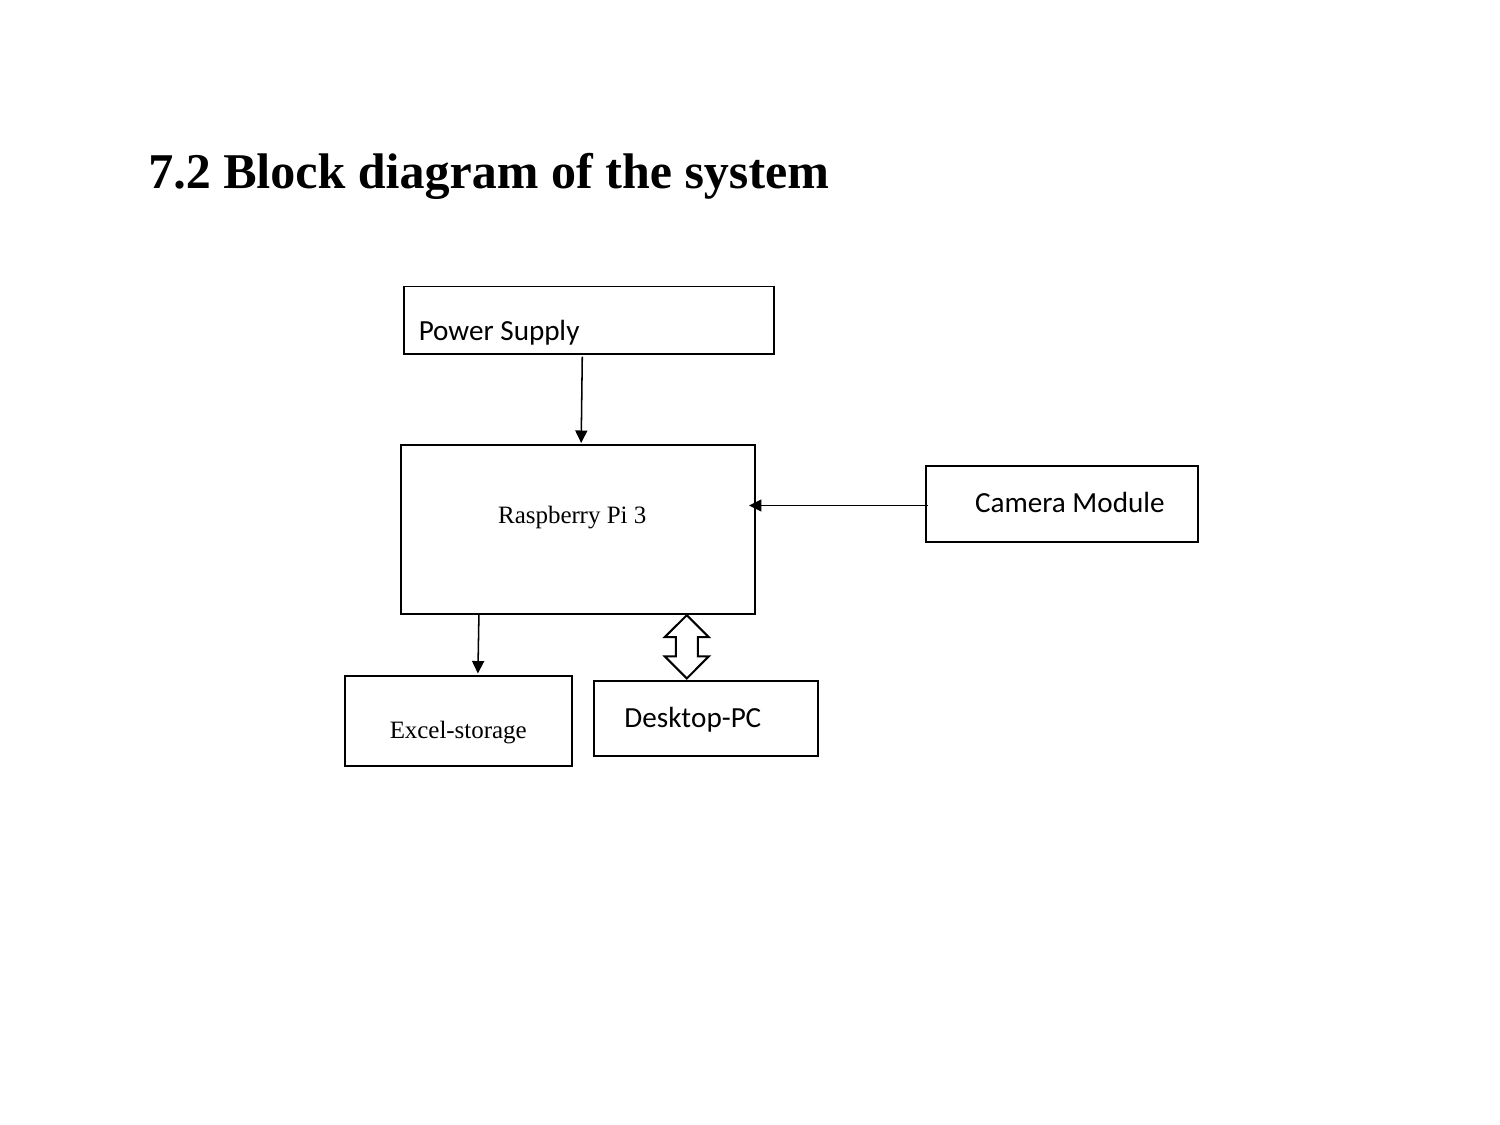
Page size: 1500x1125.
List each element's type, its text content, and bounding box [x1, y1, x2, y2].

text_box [101, 237, 1233, 826]
text_box 7.2 Block diagram of the system [137, 133, 1039, 205]
